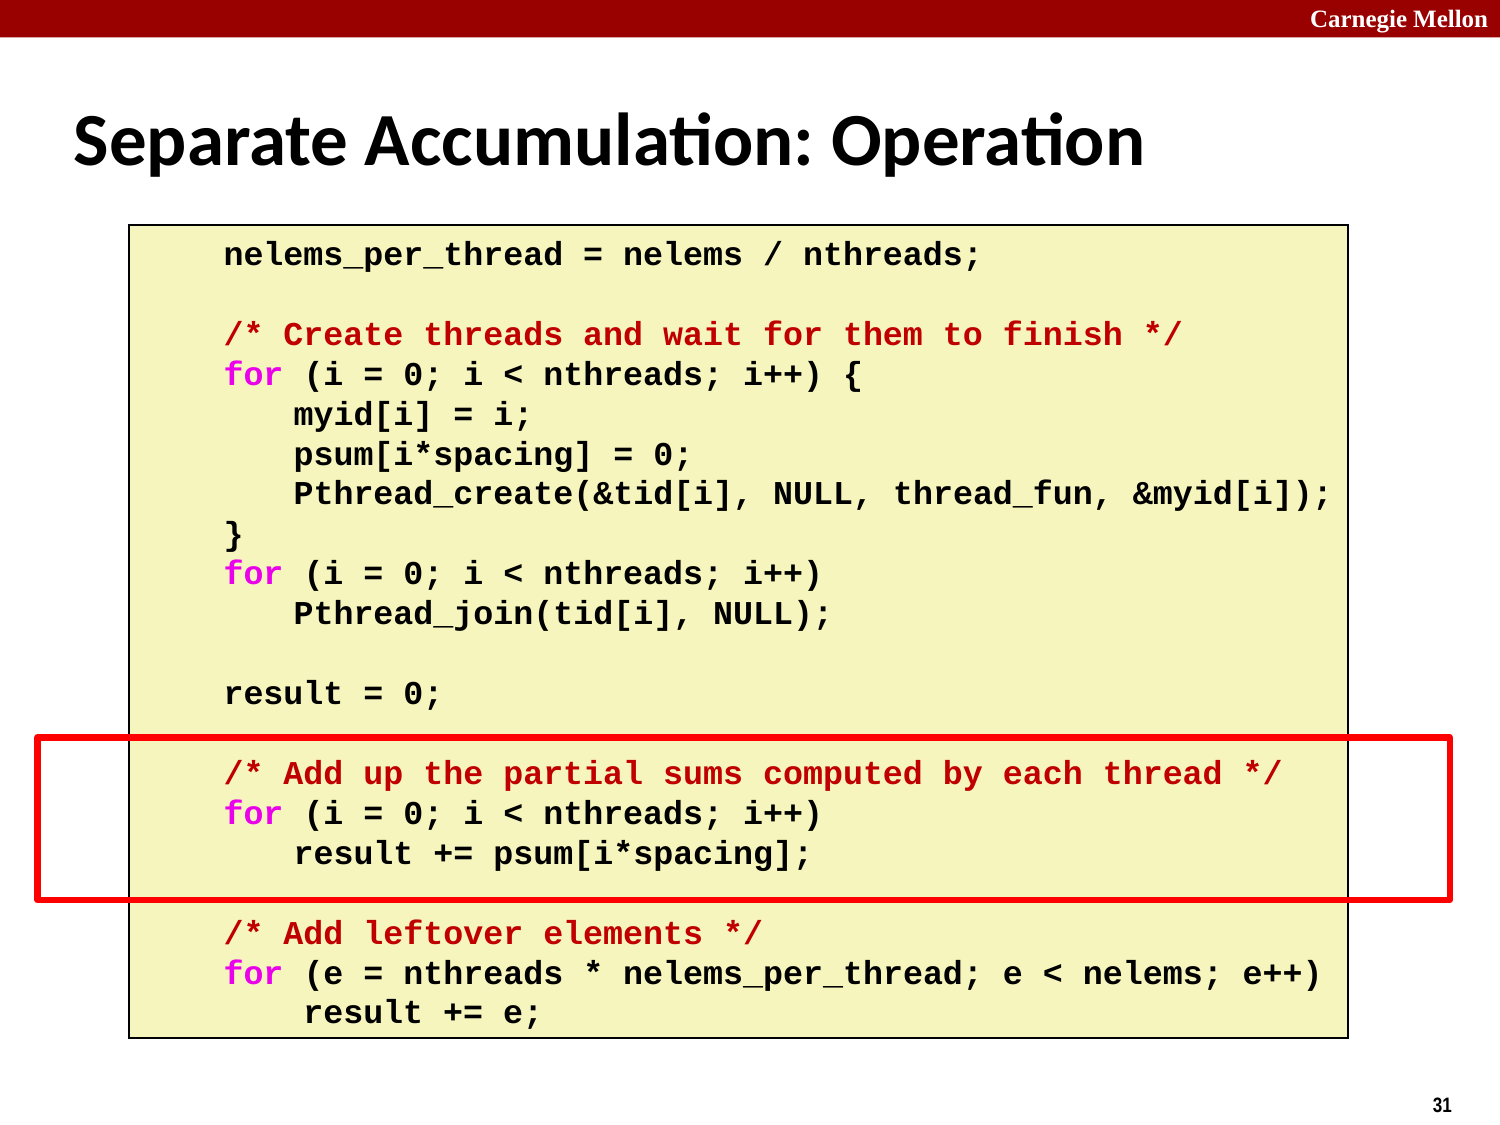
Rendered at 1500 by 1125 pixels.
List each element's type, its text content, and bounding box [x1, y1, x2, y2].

text_box nelems_per_thread = nelems / nthreads; /* Create threads and wait for them to finish */ for (i = 0; i < nthreads; i++) { myid[i] = i; psum[i*spacing] = 0; Pthread_create(&tid[i], NULL, thread_fun, &myid[i]); } for (i = 0; i < nthreads; i++) Pthread_join(tid[i], NULL); result = 0; /* Add up the partial sums computed by each thread */ for (i = 0; i < nthreads; i++) result += psum[i*spacing]; /* Add leftover elements */ for (e = nthreads * nelems_per_thread; e < nelems; e++) result += e; [128, 900, 1349, 1038]
title Separate Accumulation: Operation [58, 72, 1413, 199]
text_box [37, 737, 1450, 900]
text_box nelems_per_thread = nelems / nthreads; /* Create threads and wait for them to finish */ for (i = 0; i < nthreads; i++) { myid[i] = i; psum[i*spacing] = 0; Pthread_create(&tid[i], NULL, thread_fun, &myid[i]); } for (i = 0; i < nthreads; i++) Pthread_join(tid[i], NULL); result = 0; /* Add up the partial sums computed by each thread */ for (i = 0; i < nthreads; i++) result += psum[i*spacing]; /* Add leftover elements */ for (e = nthreads * nelems_per_thread; e < nelems; e++) result += e; [128, 224, 1349, 737]
